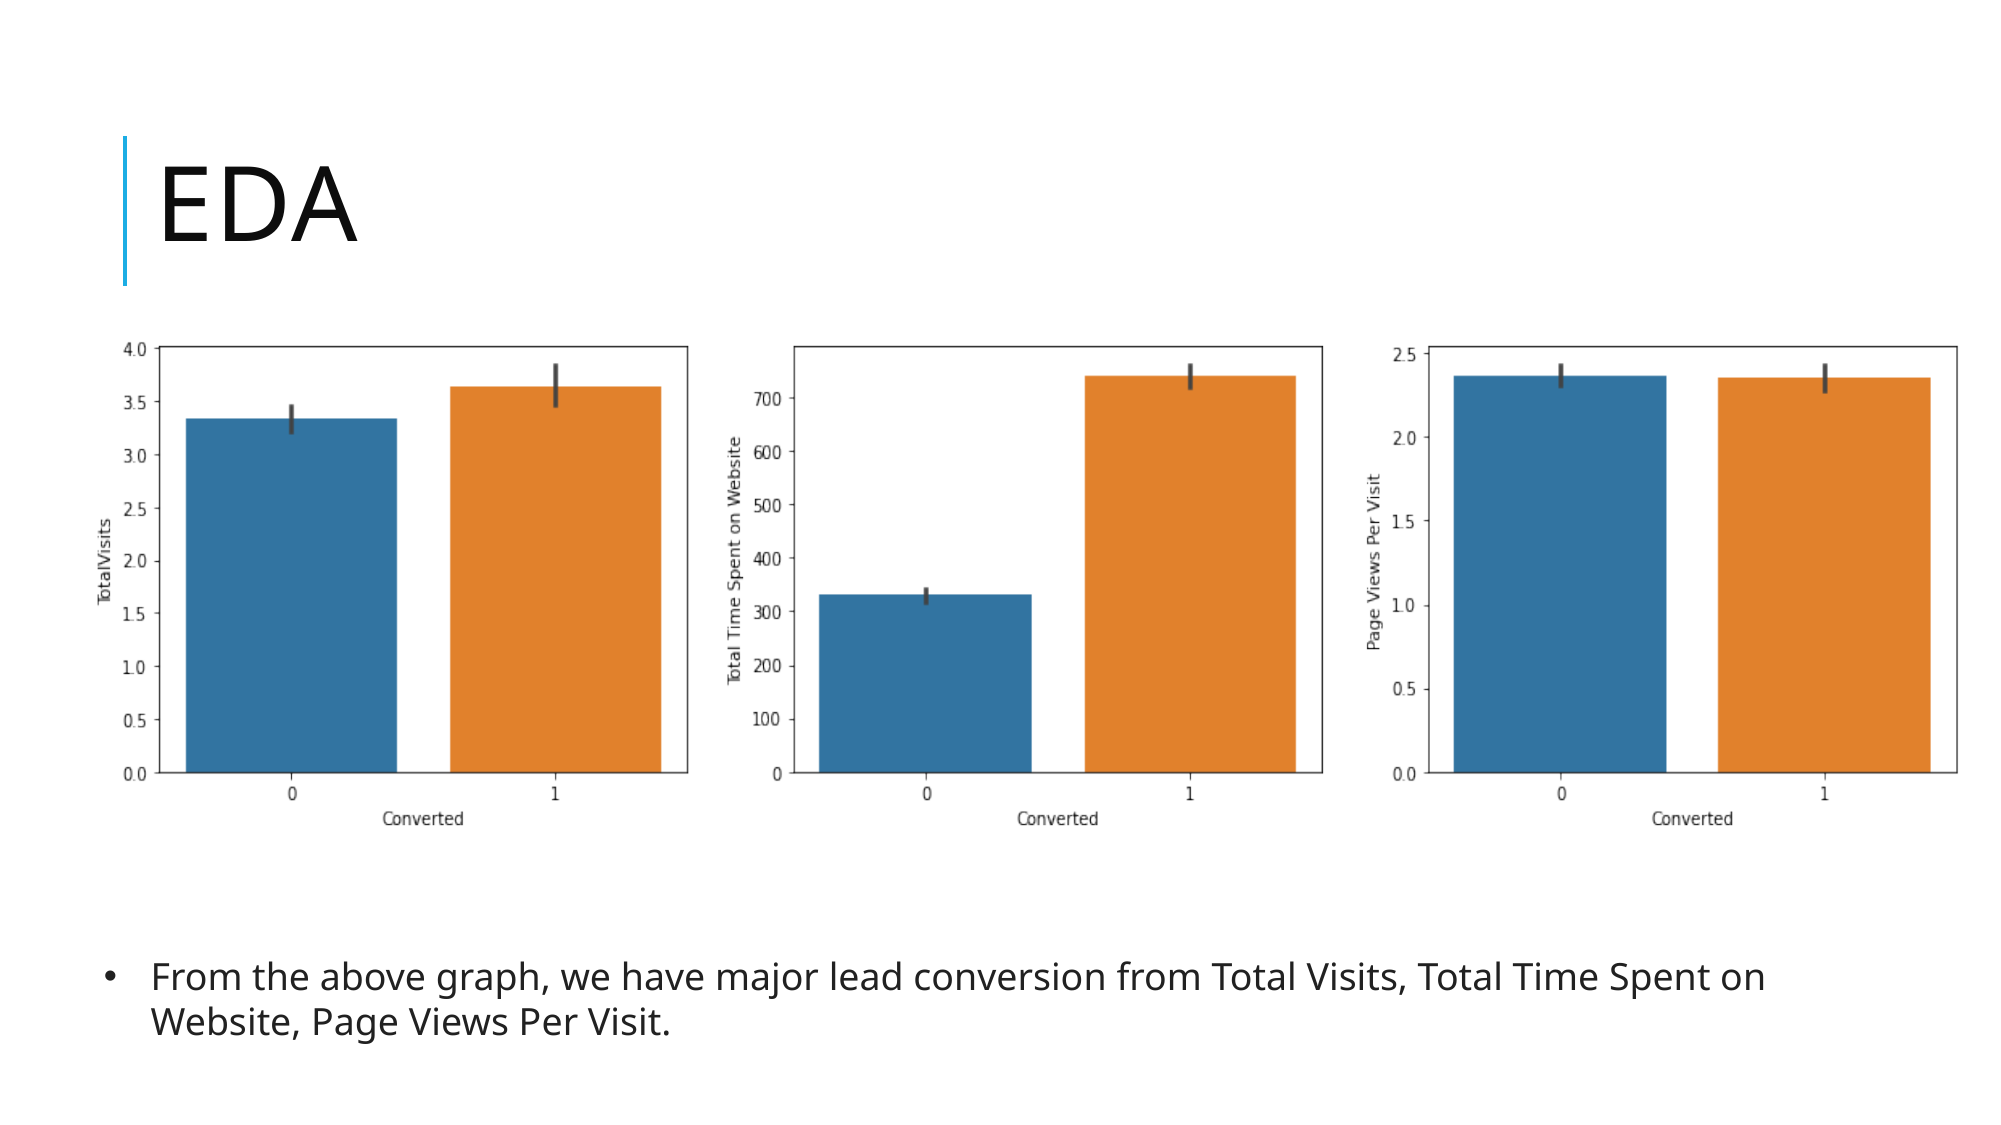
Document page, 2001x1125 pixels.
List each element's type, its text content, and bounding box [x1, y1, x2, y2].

title EDA [140, 125, 1663, 299]
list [88, 330, 1968, 840]
text_box From the above graph, we have major lead conversion from Total Visits, Total Time Spent on Website, Page Views Per Visit. [88, 945, 1873, 1051]
